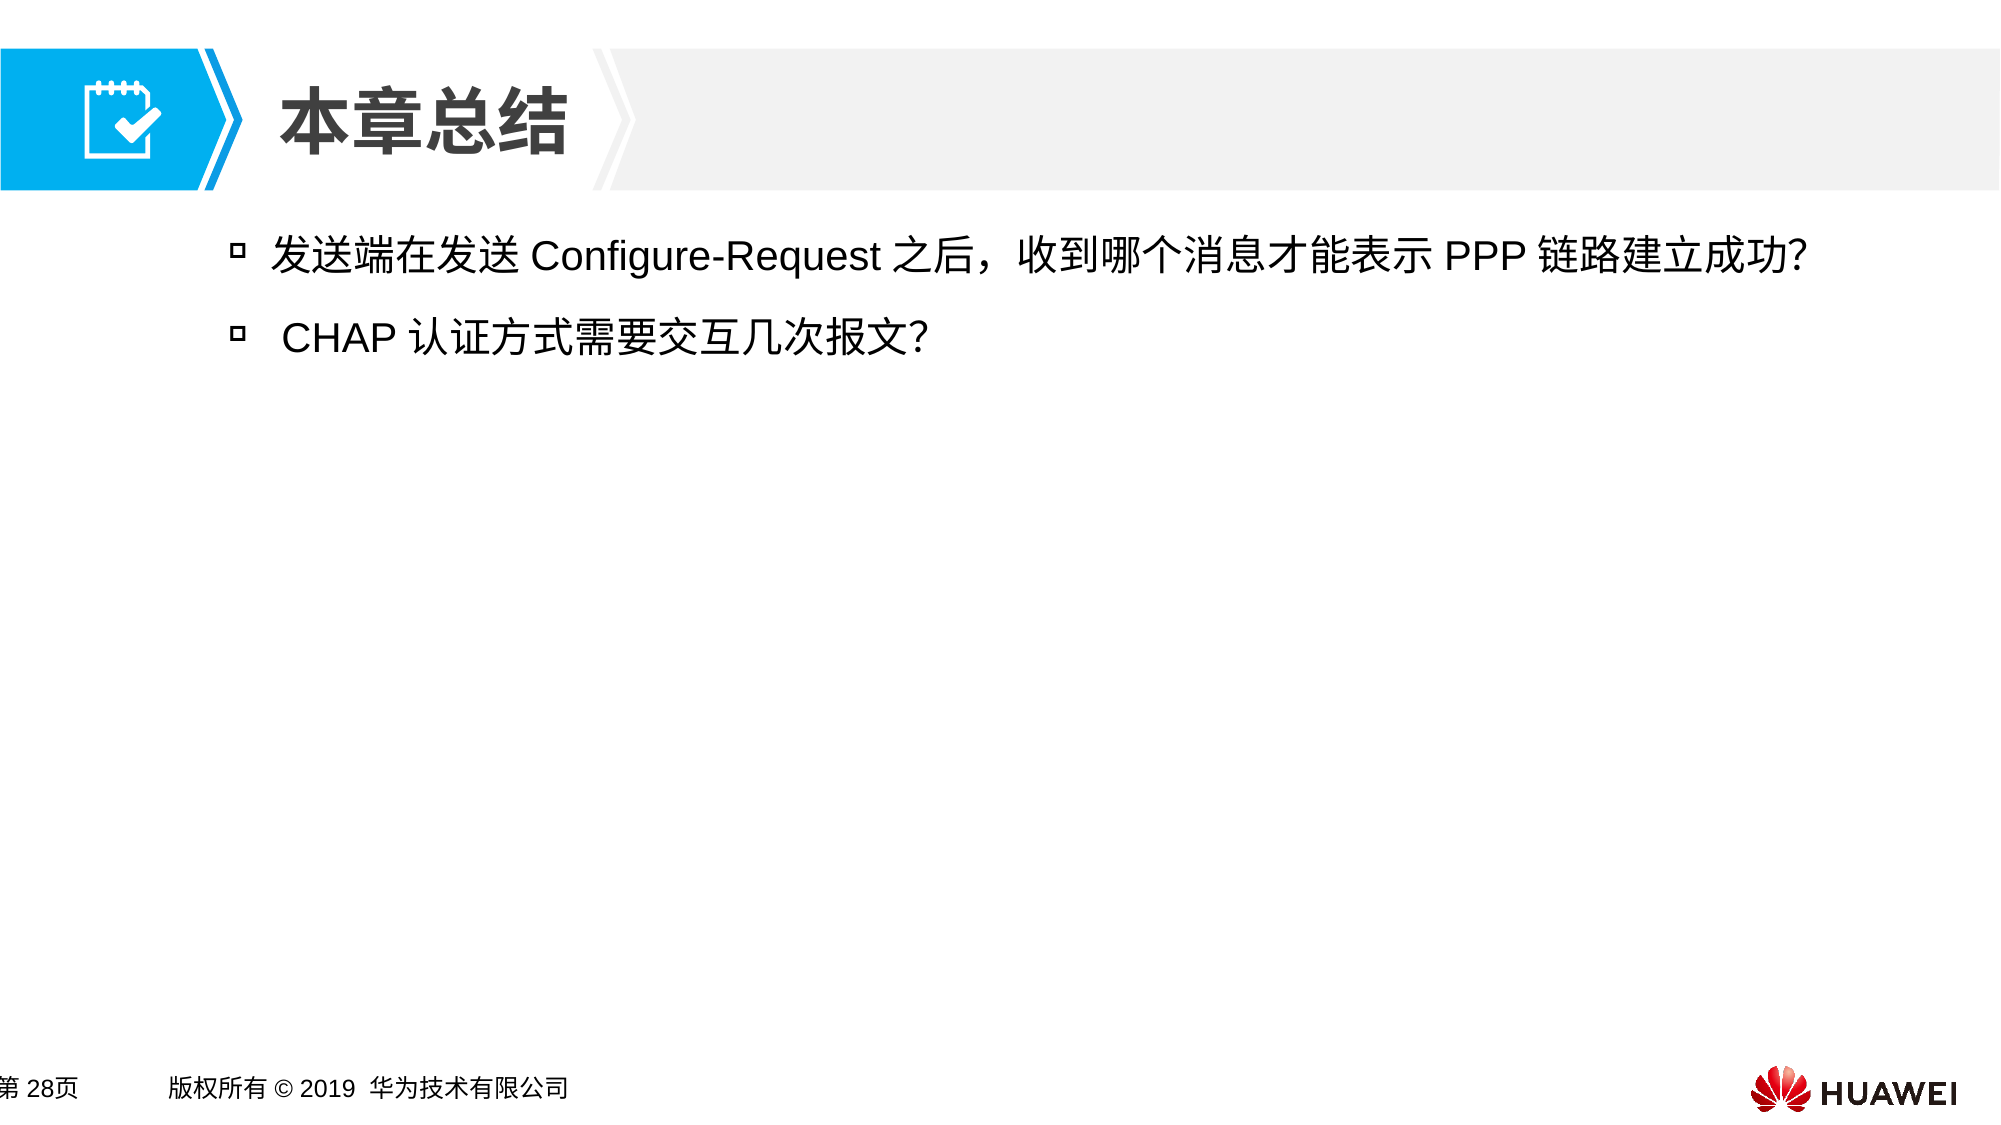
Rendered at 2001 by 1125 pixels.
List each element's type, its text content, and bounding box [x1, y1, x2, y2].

list 发送端在发送Configure-Request之后，收到哪个消息才能表示PPP链路建立成功？ CHAP认证方式需要交互几次报文？ [149, 201, 1882, 971]
picture [1751, 1066, 1956, 1112]
